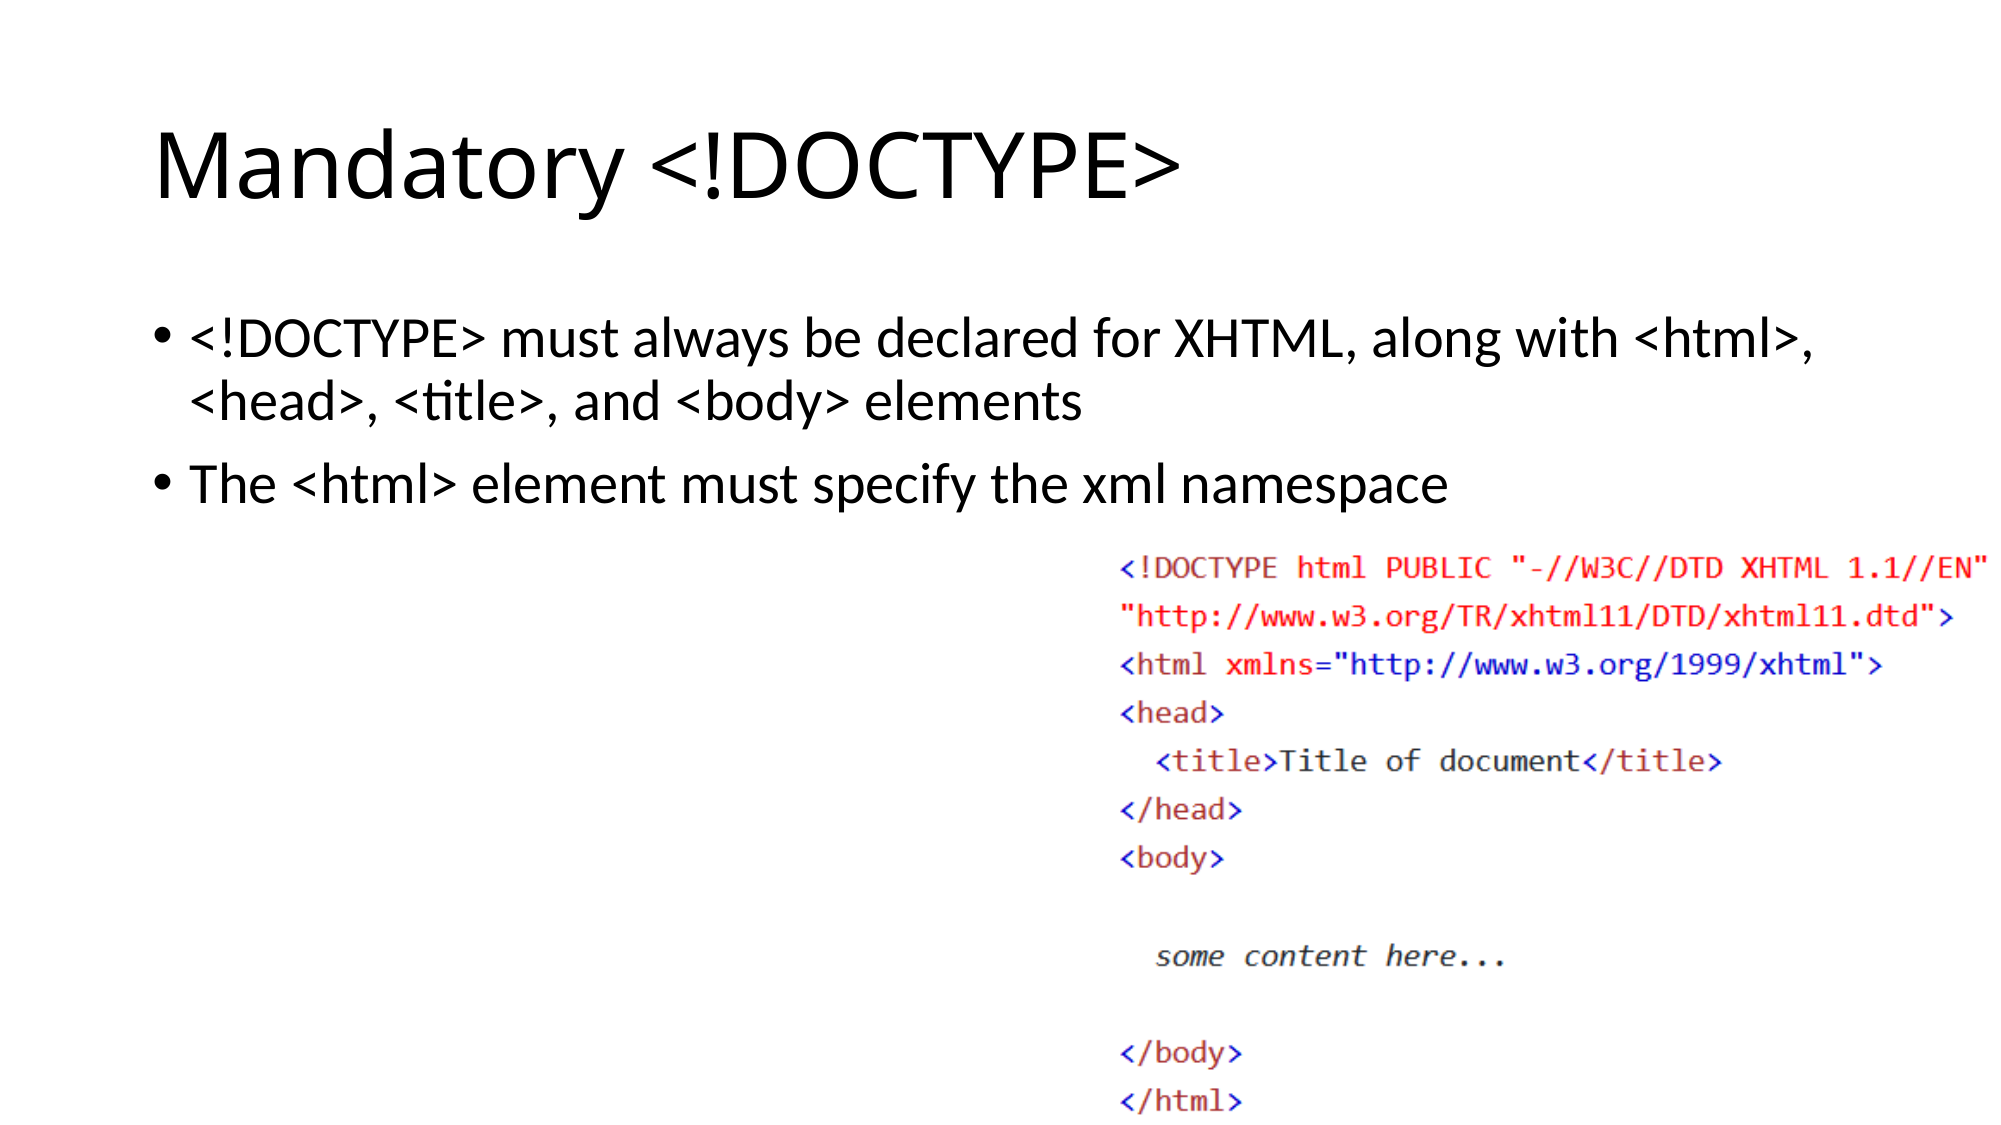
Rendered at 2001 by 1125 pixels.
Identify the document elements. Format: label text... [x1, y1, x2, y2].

picture [1107, 542, 2000, 1125]
title Mandatory <!DOCTYPE> [137, 59, 1863, 278]
list <!DOCTYPE> must always be declared for XHTML, along with <html>, <head>, <title>, and <body> elements The <html> element must specify the xml namespace [137, 299, 1863, 1014]
